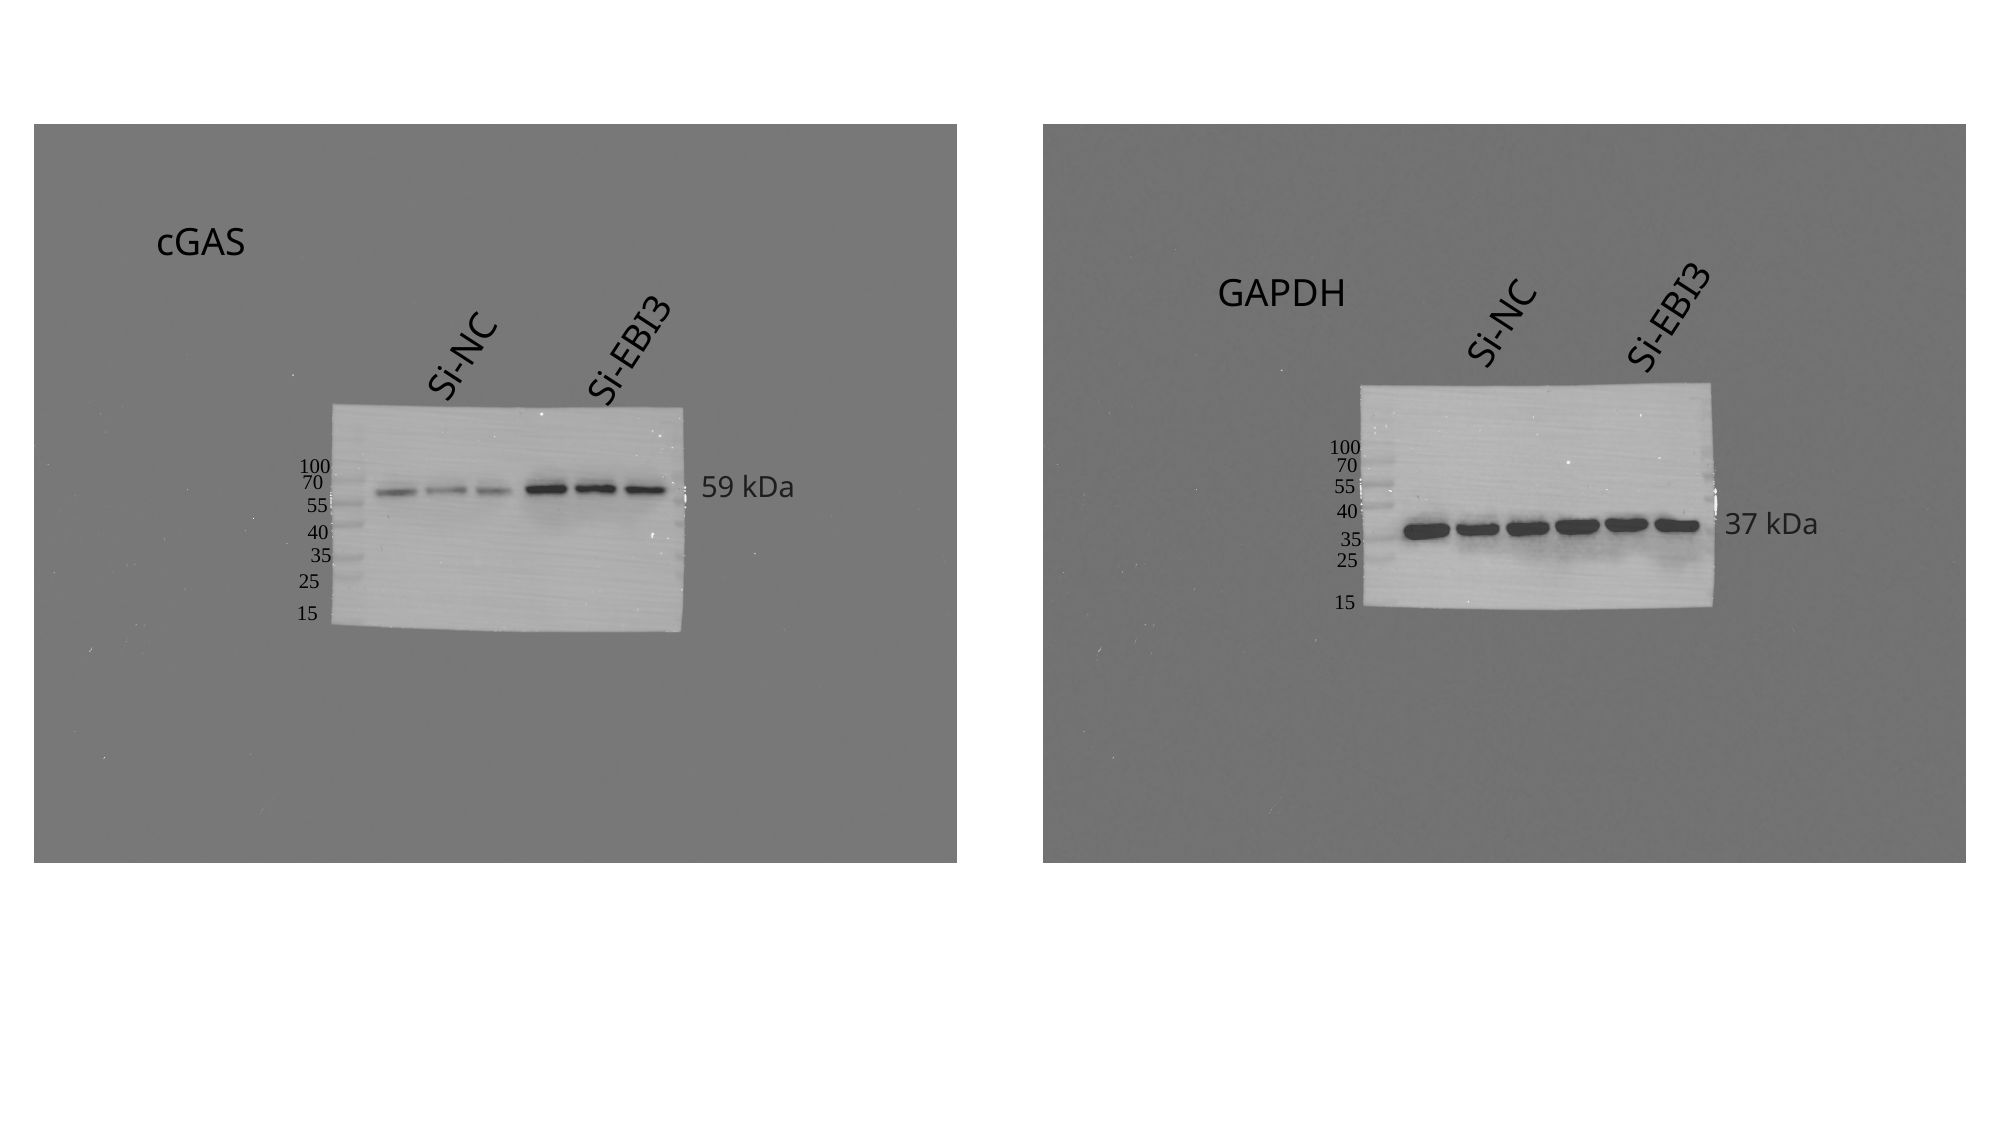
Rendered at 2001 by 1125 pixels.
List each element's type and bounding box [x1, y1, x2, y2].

picture [1043, 124, 1966, 863]
picture [33, 124, 957, 863]
